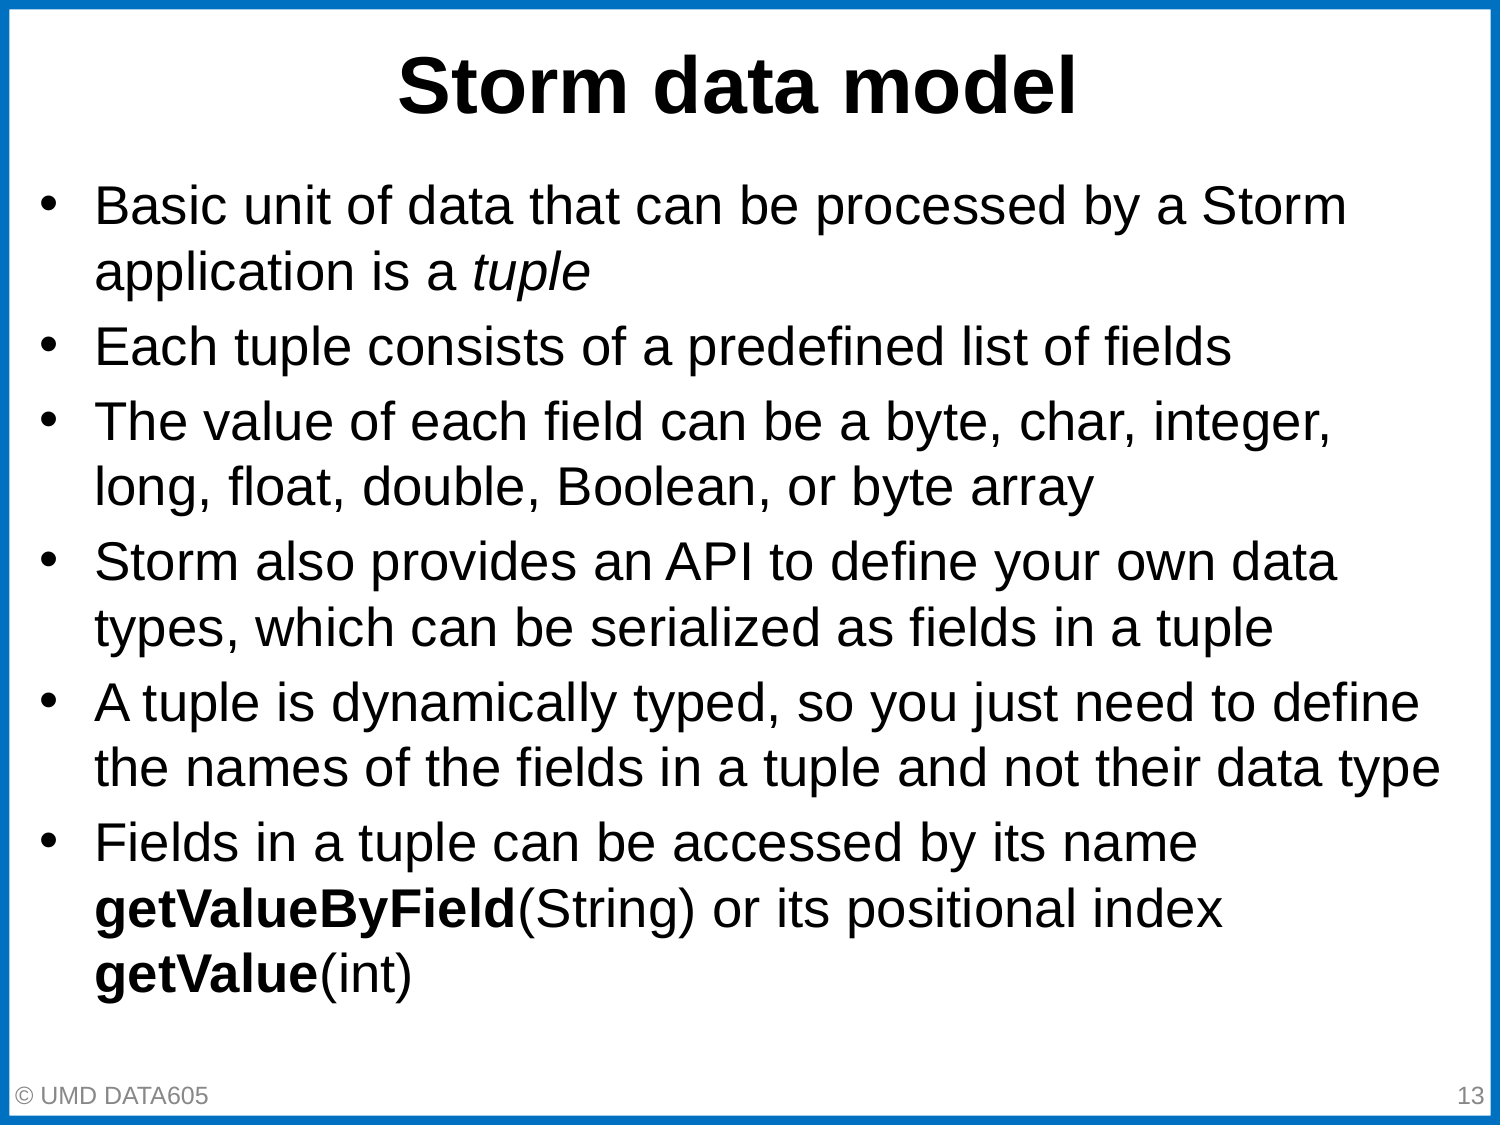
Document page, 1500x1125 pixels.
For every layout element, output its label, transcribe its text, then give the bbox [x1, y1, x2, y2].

list Basic unit of data that can be processed by a Storm application is a tuple Each tuple consists of a predefined list of fields The value of each field can be a byte, char, integer, long, float, double, Boolean, or byte array Storm also provides an API to define your own data types, which can be serialized as fields in a tuple A tuple is dynamically typed, so you just need to define the names of the fields in a tuple and not their data type Fields in a tuple can be accessed by its name getValueByField(String) or its positional index getValue(int) [24, 162, 1475, 1025]
title Storm data model [24, 24, 1475, 138]
footer [0, 1065, 550, 1125]
slide_number ‹#› [1149, 1065, 1500, 1125]
